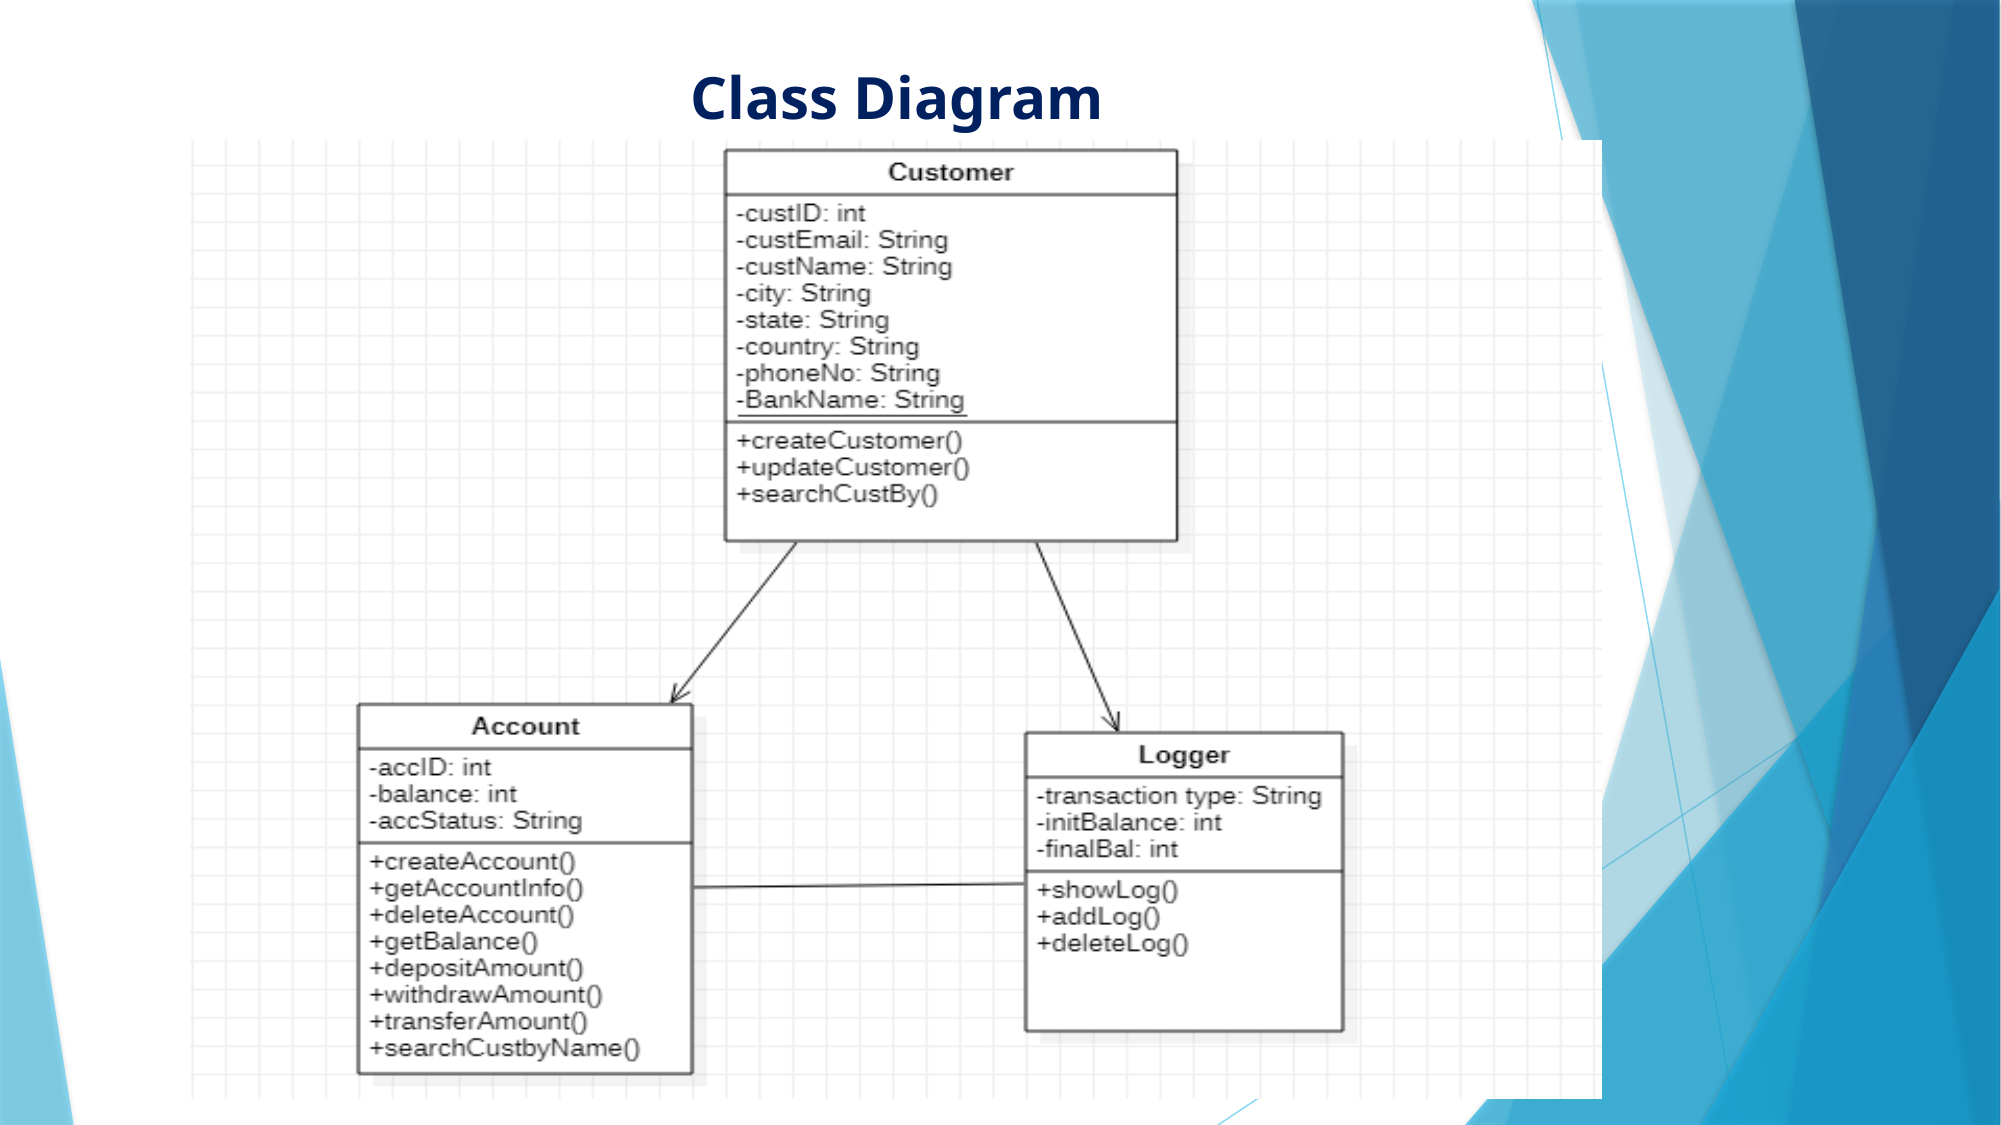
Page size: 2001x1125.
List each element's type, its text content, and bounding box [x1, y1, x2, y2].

picture [190, 140, 1603, 1099]
list Class Diagram [111, 53, 1940, 1062]
